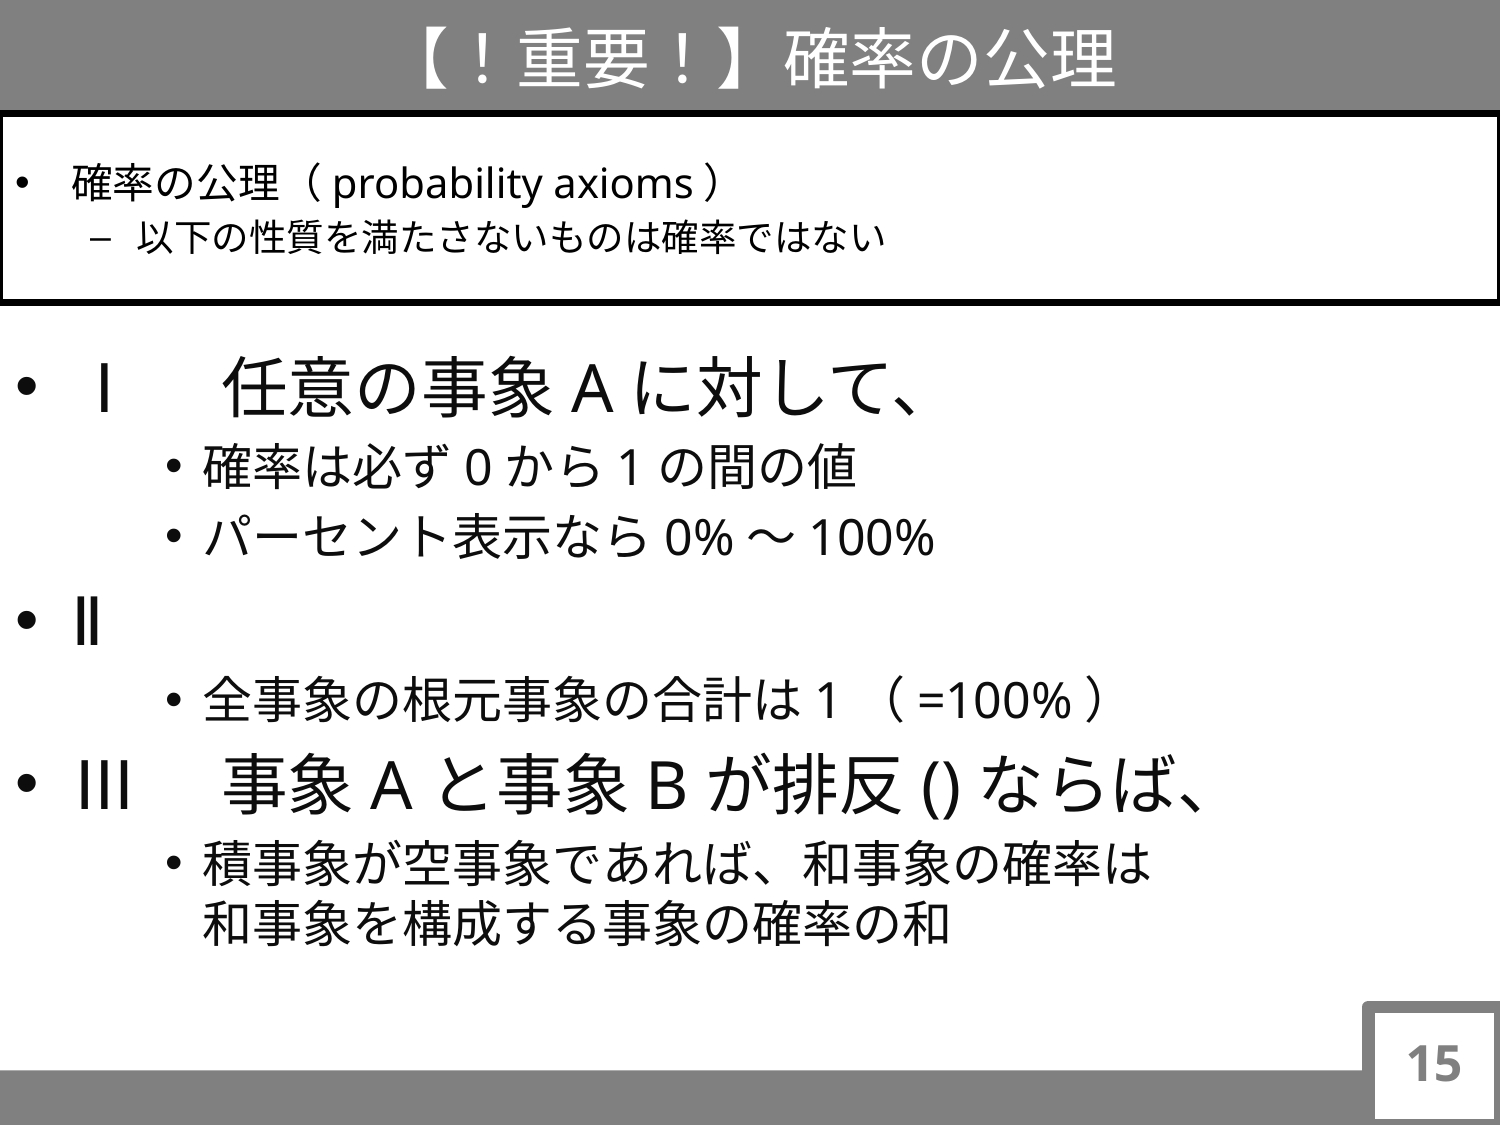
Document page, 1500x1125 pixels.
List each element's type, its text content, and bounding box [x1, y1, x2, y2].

list 確率の公理（probability axioms） 以下の性質を満たさないものは確率ではない [0, 110, 1500, 306]
title 【！重要！】確率の公理 [0, 0, 1500, 110]
slide_number 15 [1362, 1001, 1500, 1125]
